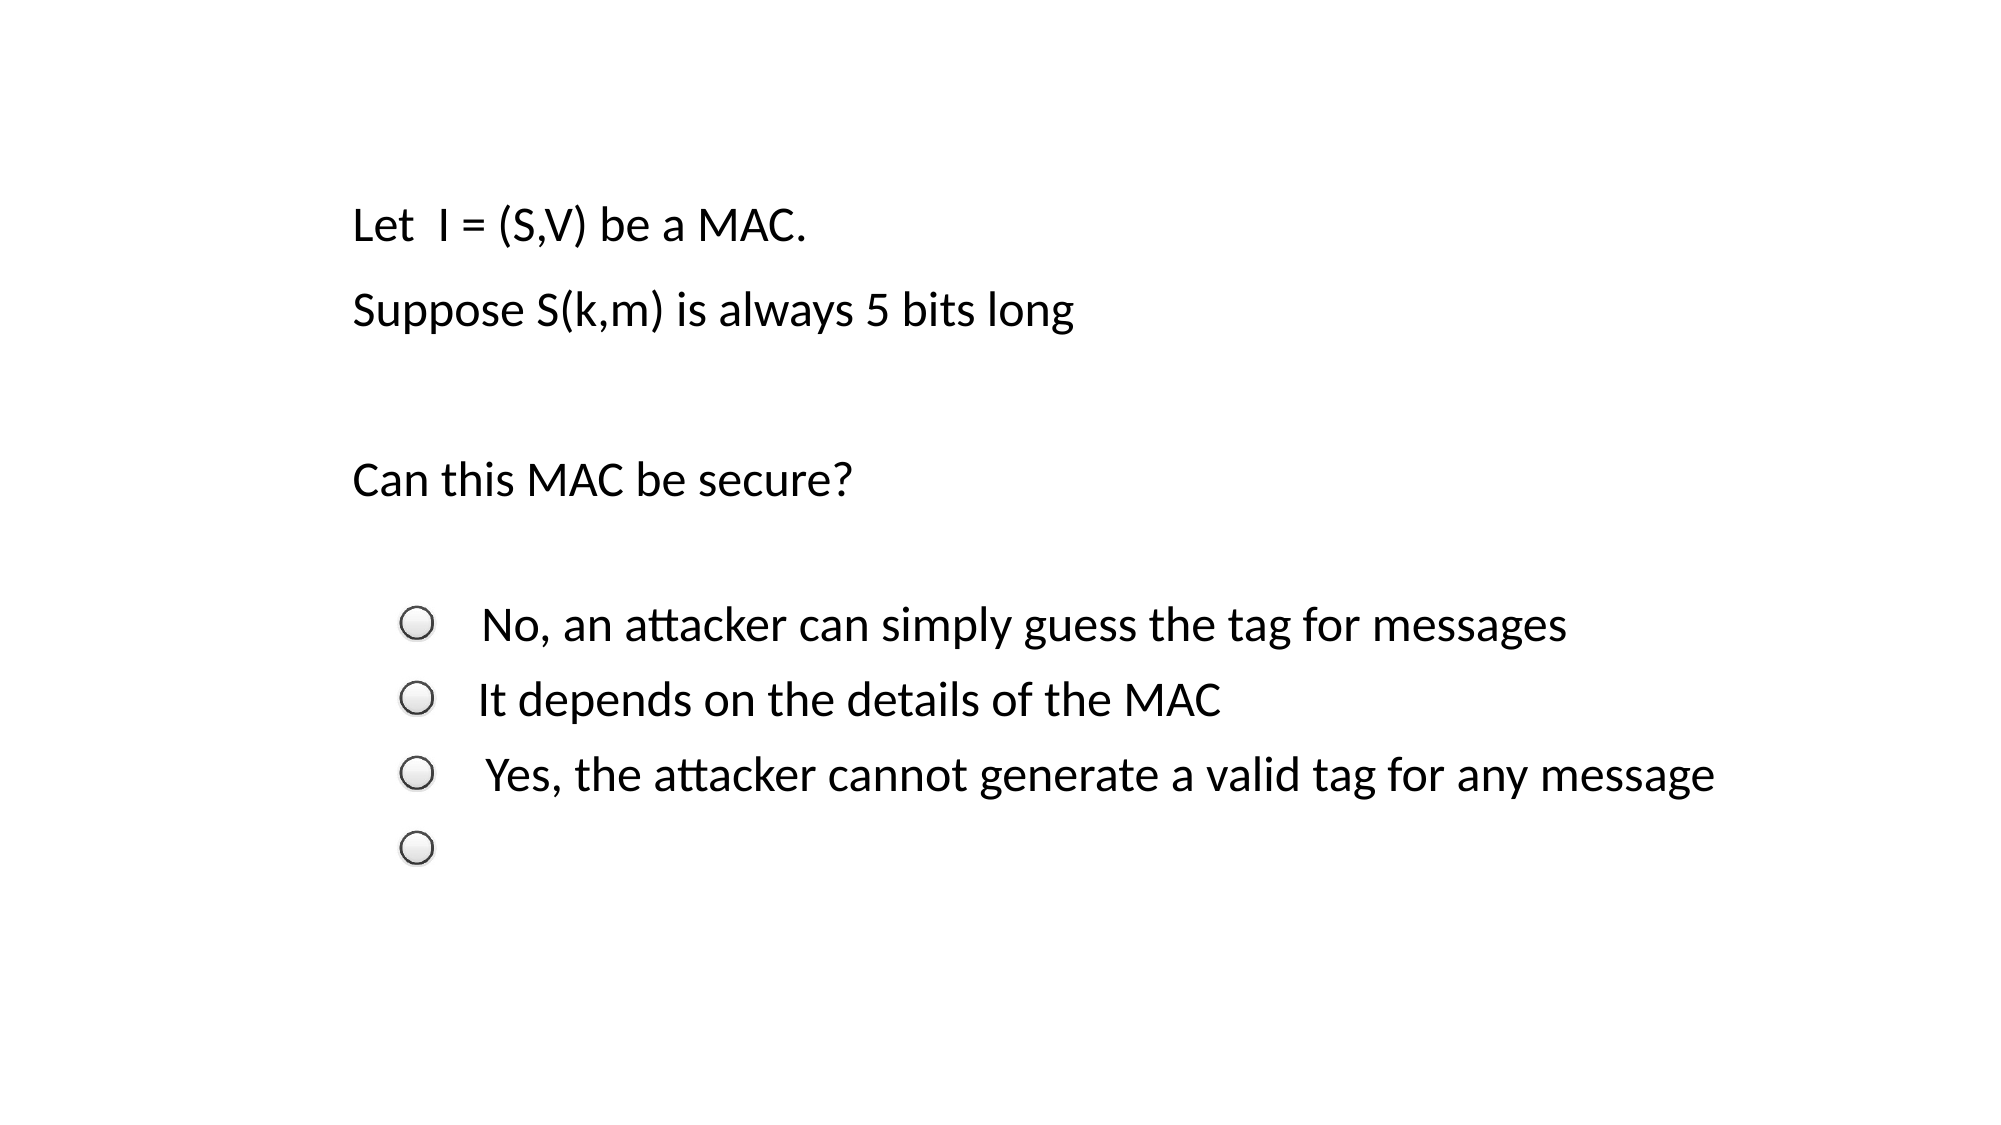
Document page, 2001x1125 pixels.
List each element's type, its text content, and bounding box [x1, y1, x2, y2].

text_box It depends on the details of the MAC [462, 658, 1237, 734]
picture [395, 751, 438, 794]
picture [395, 676, 438, 719]
text_box No, an attacker can simply guess the tag for messages [466, 583, 1583, 659]
text_box Yes, the attacker cannot generate a valid tag for any message [470, 733, 1732, 809]
picture [395, 601, 438, 644]
text_box Let I = (S,V) be a MAC. Suppose S(k,m) is always 5 bits long Can this MAC be secure? [337, 183, 1090, 514]
picture [395, 826, 438, 869]
